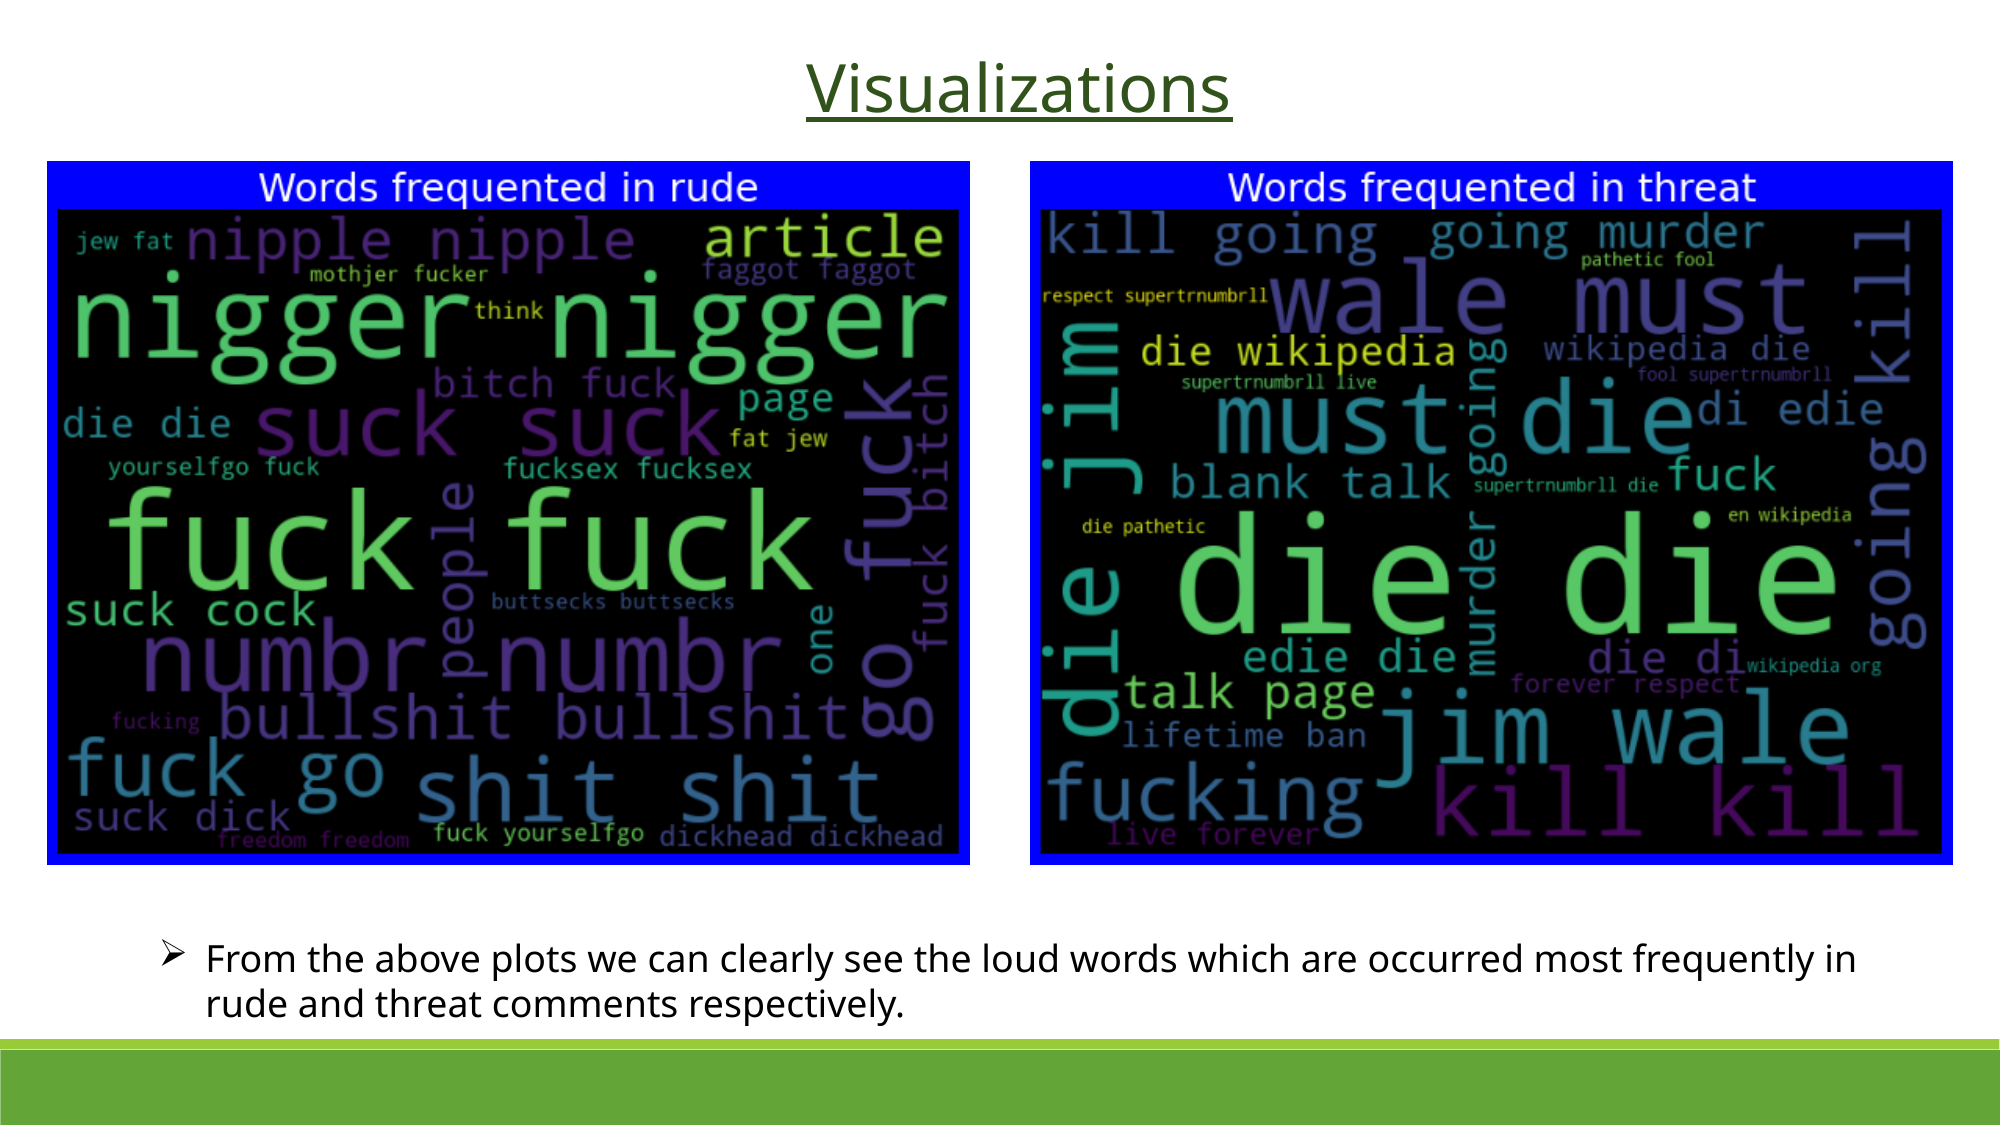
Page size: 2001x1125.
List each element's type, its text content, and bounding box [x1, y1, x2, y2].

picture [1030, 161, 1953, 866]
text_box From the above plots we can clearly see the loud words which are occurred most frequently in rude and threat comments respectively. [143, 927, 1912, 1033]
picture [46, 161, 970, 866]
text_box Visualizations [102, 38, 1937, 133]
